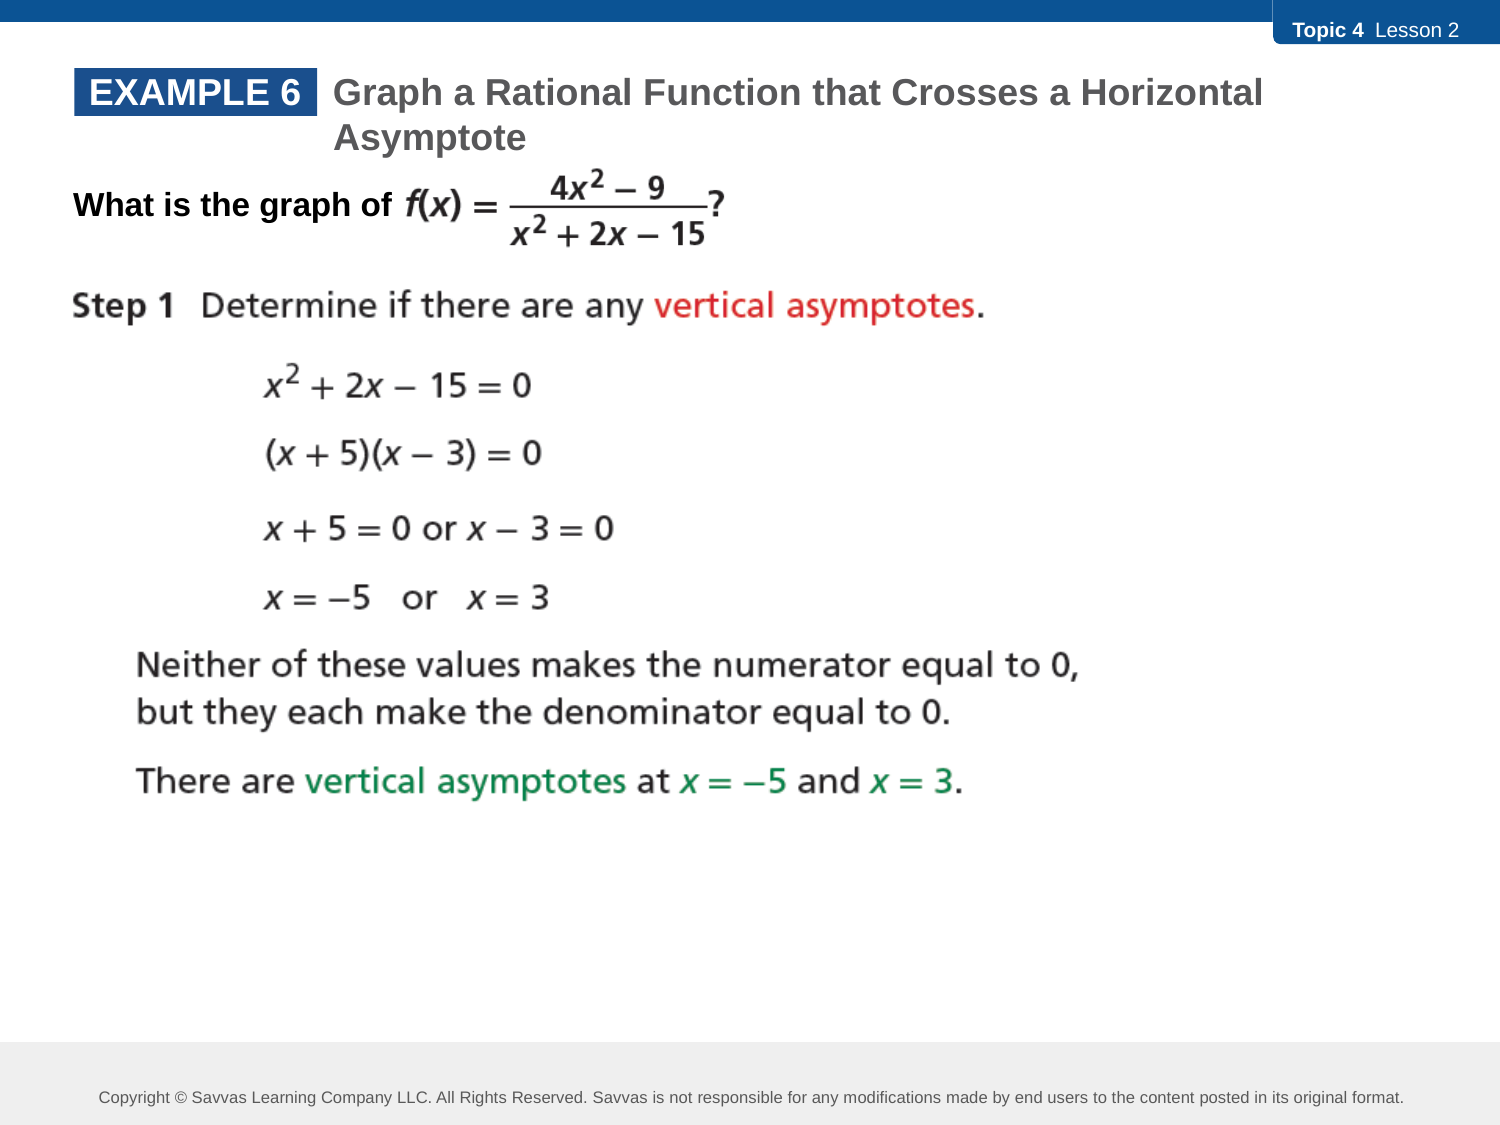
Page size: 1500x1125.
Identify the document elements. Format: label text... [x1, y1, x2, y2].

text_box Graph a Rational Function that Crosses a Horizontal Asymptote ​What is the graph of [58, 60, 1424, 231]
picture [398, 159, 730, 256]
picture [61, 277, 1091, 806]
